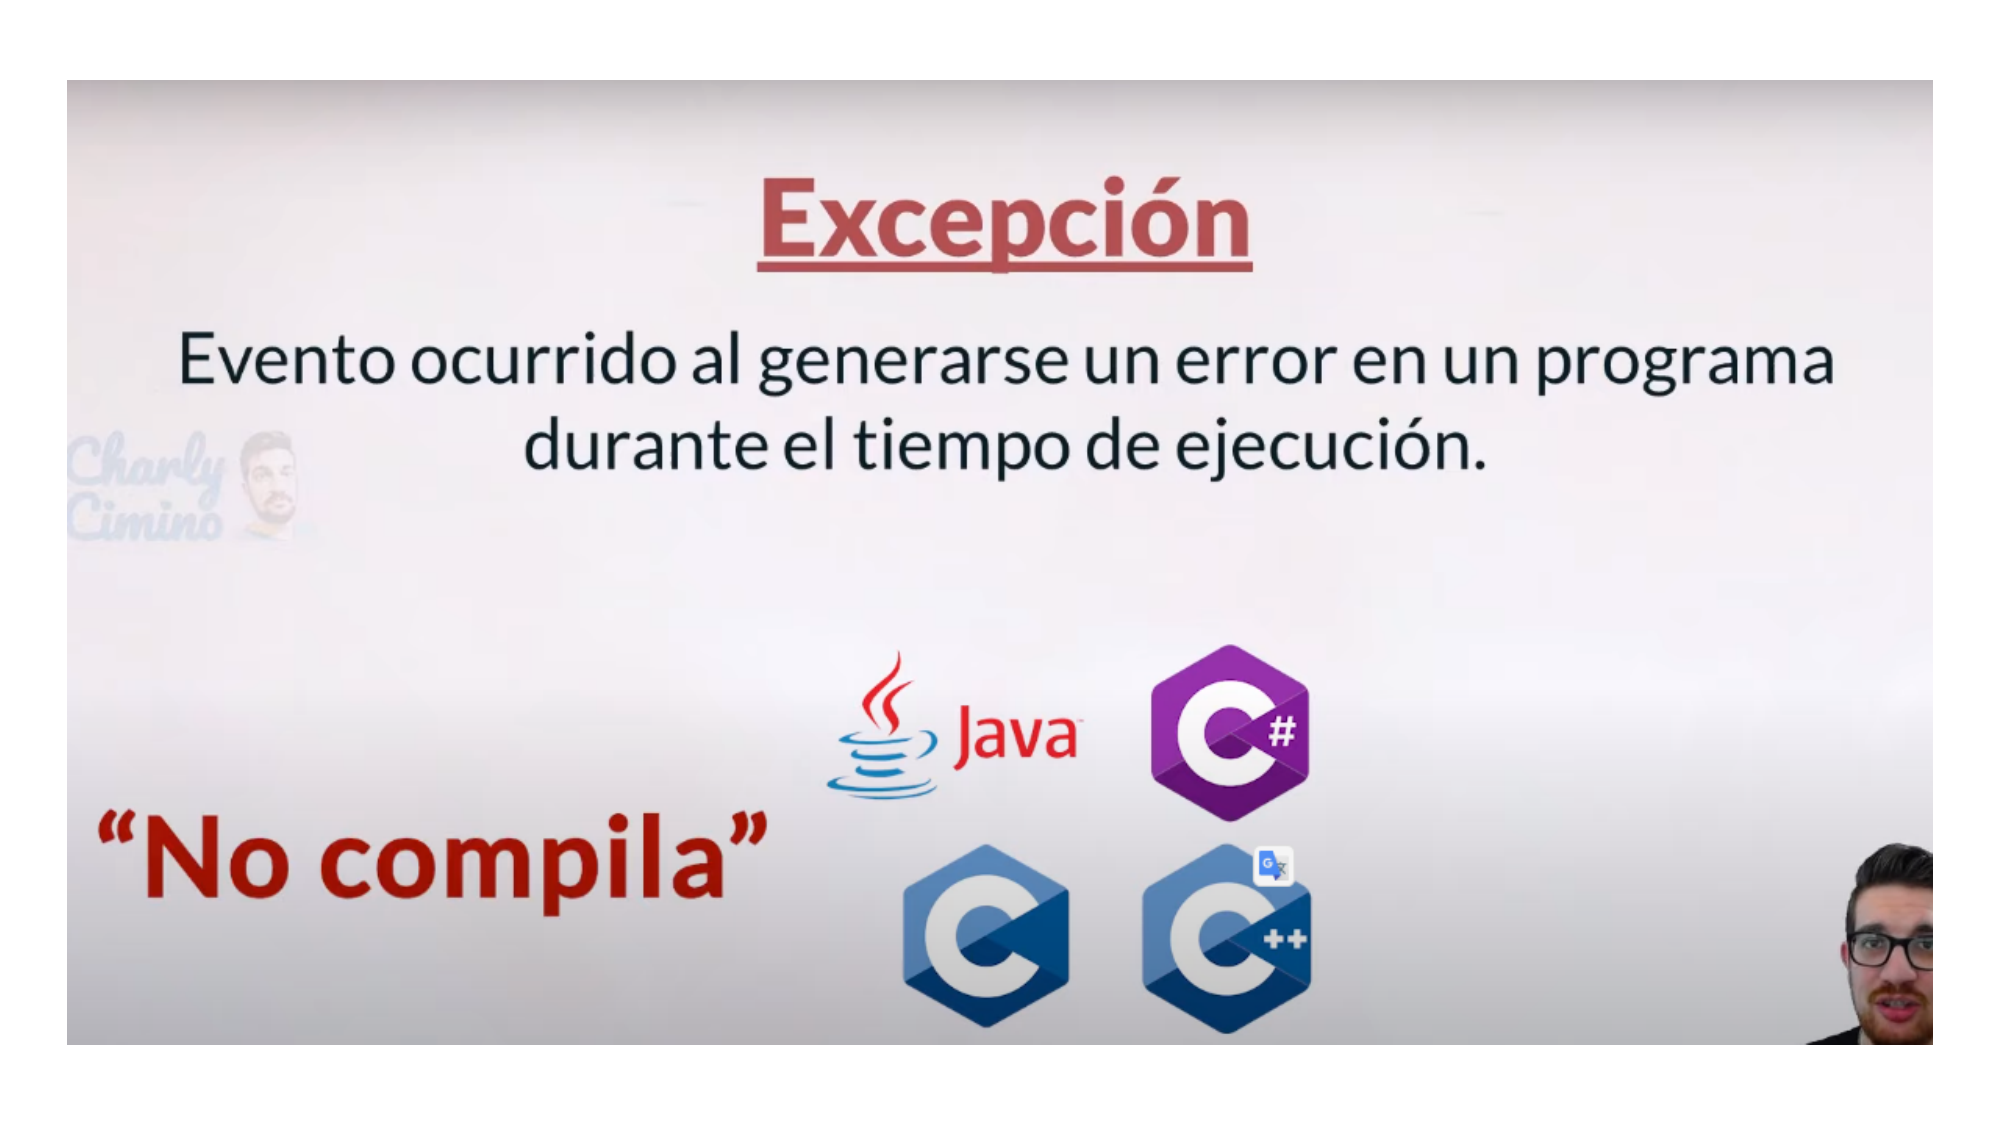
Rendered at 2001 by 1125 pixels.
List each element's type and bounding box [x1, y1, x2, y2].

picture [67, 80, 1933, 1045]
